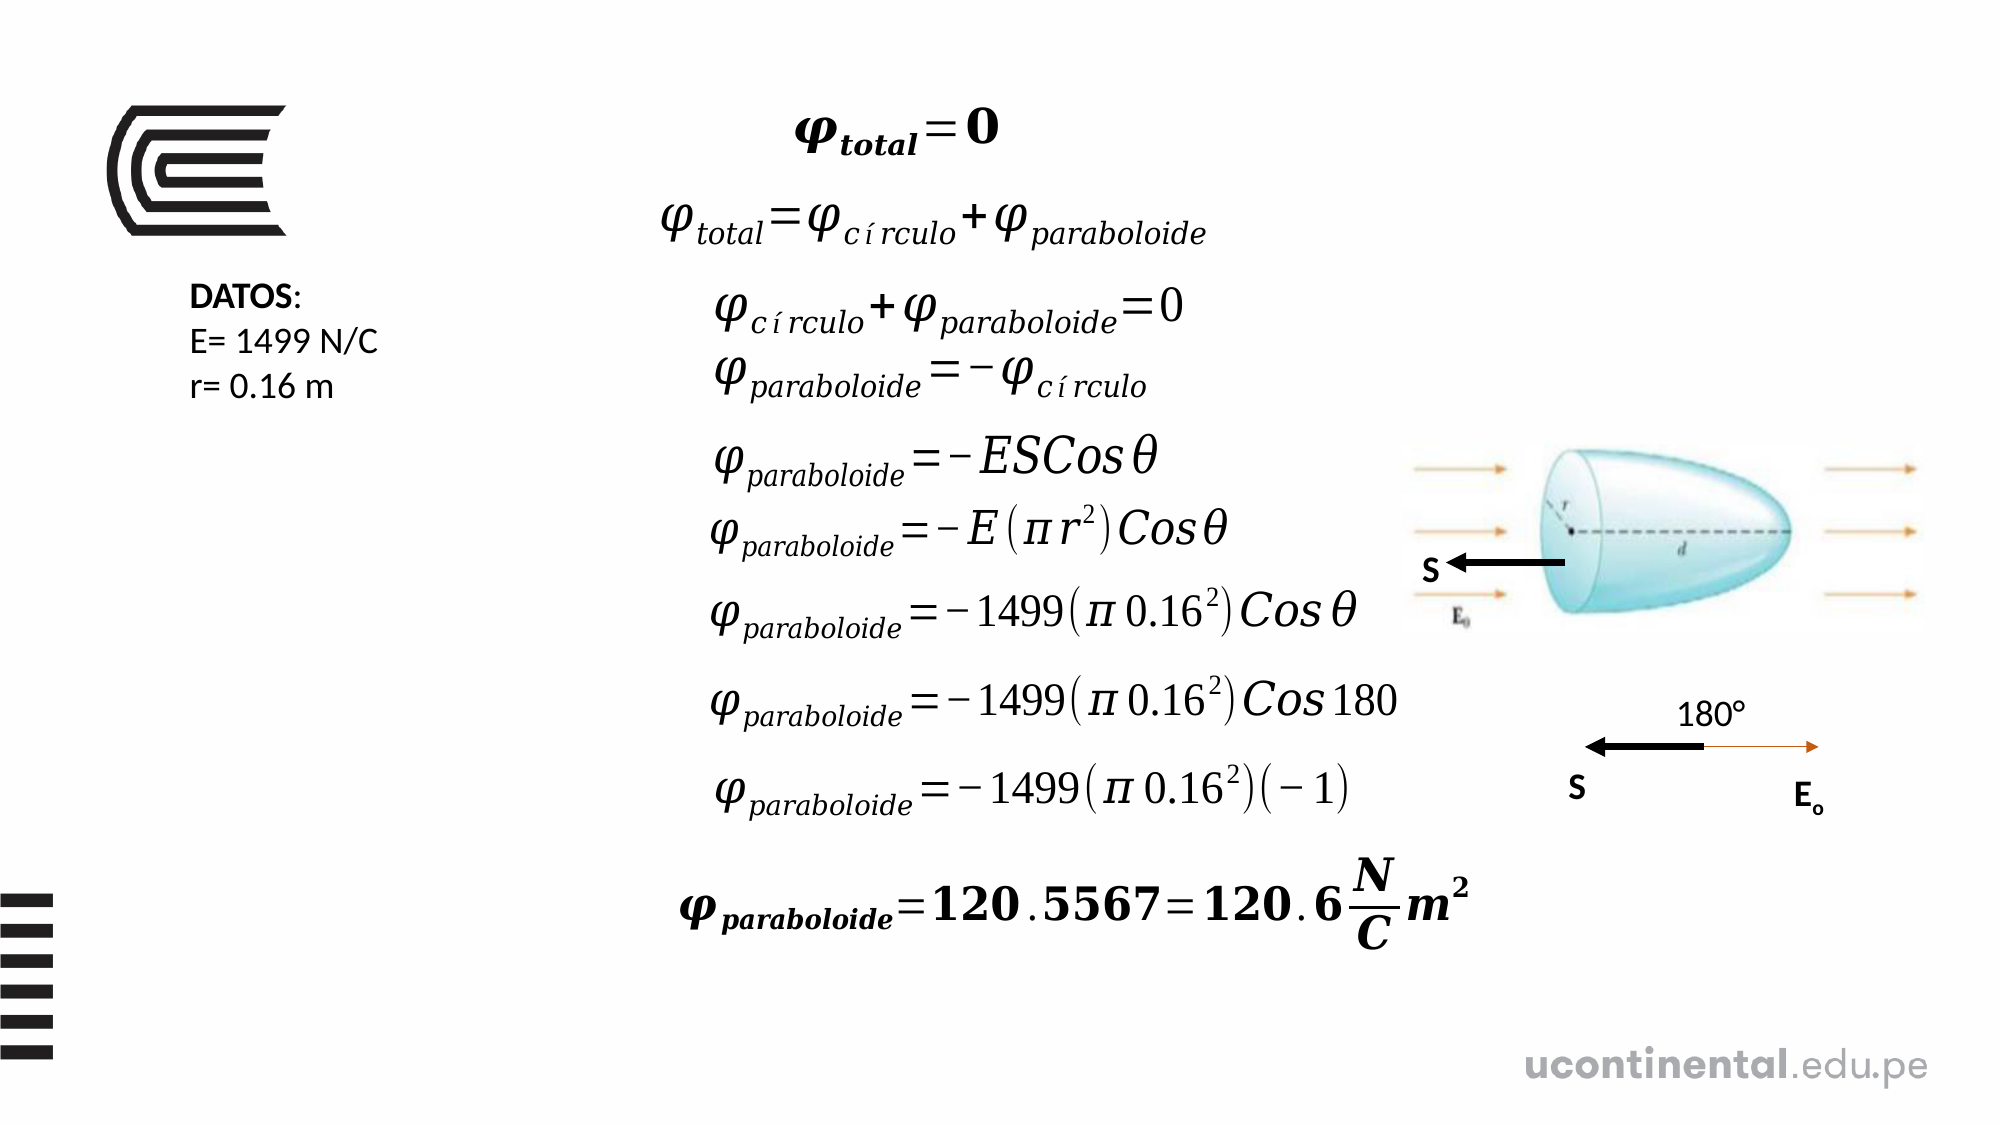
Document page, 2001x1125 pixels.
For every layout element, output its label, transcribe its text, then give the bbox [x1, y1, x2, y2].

picture [0, 0, 2001, 1125]
text_box S [1553, 754, 1613, 815]
text_box 180° [1660, 681, 1761, 742]
text_box Eo [1779, 761, 1858, 828]
text_box DATOS: E= 1499 N/C r= 0.16 m [174, 263, 494, 414]
